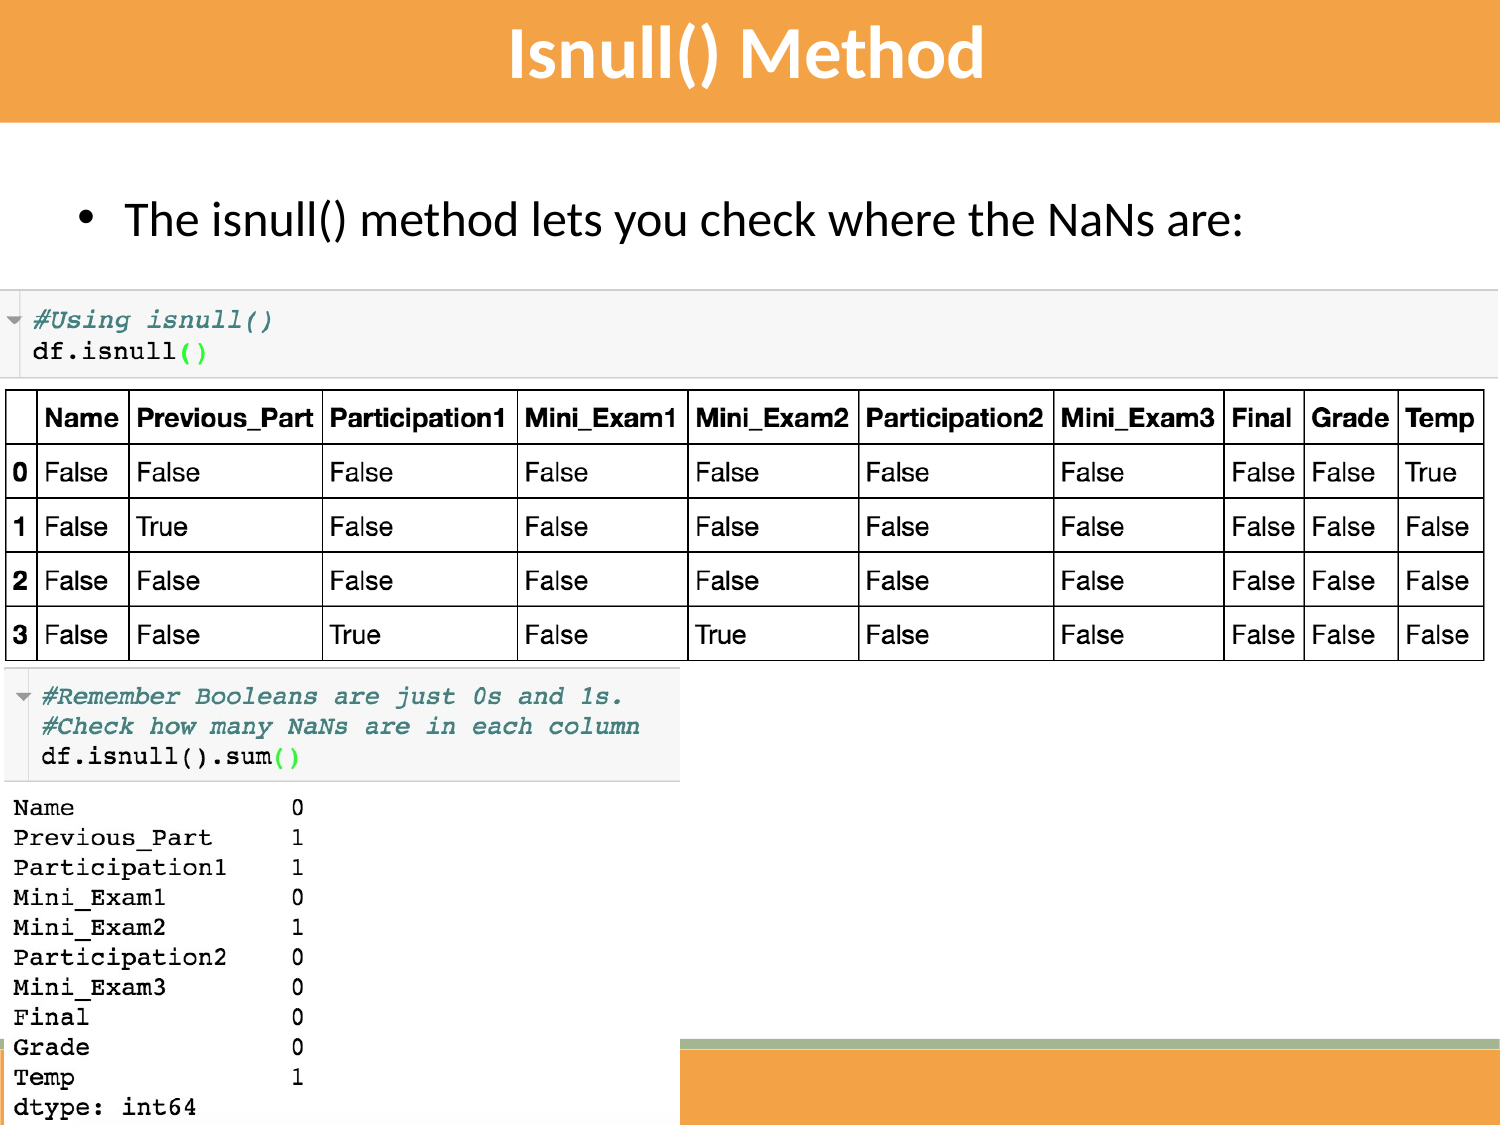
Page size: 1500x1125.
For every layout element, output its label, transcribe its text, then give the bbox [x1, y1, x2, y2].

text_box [0, 288, 1499, 1125]
text_box The isnull() method lets you check where the NaNs are: [75, 184, 1248, 247]
title Isnull() Method [179, 1, 1321, 192]
